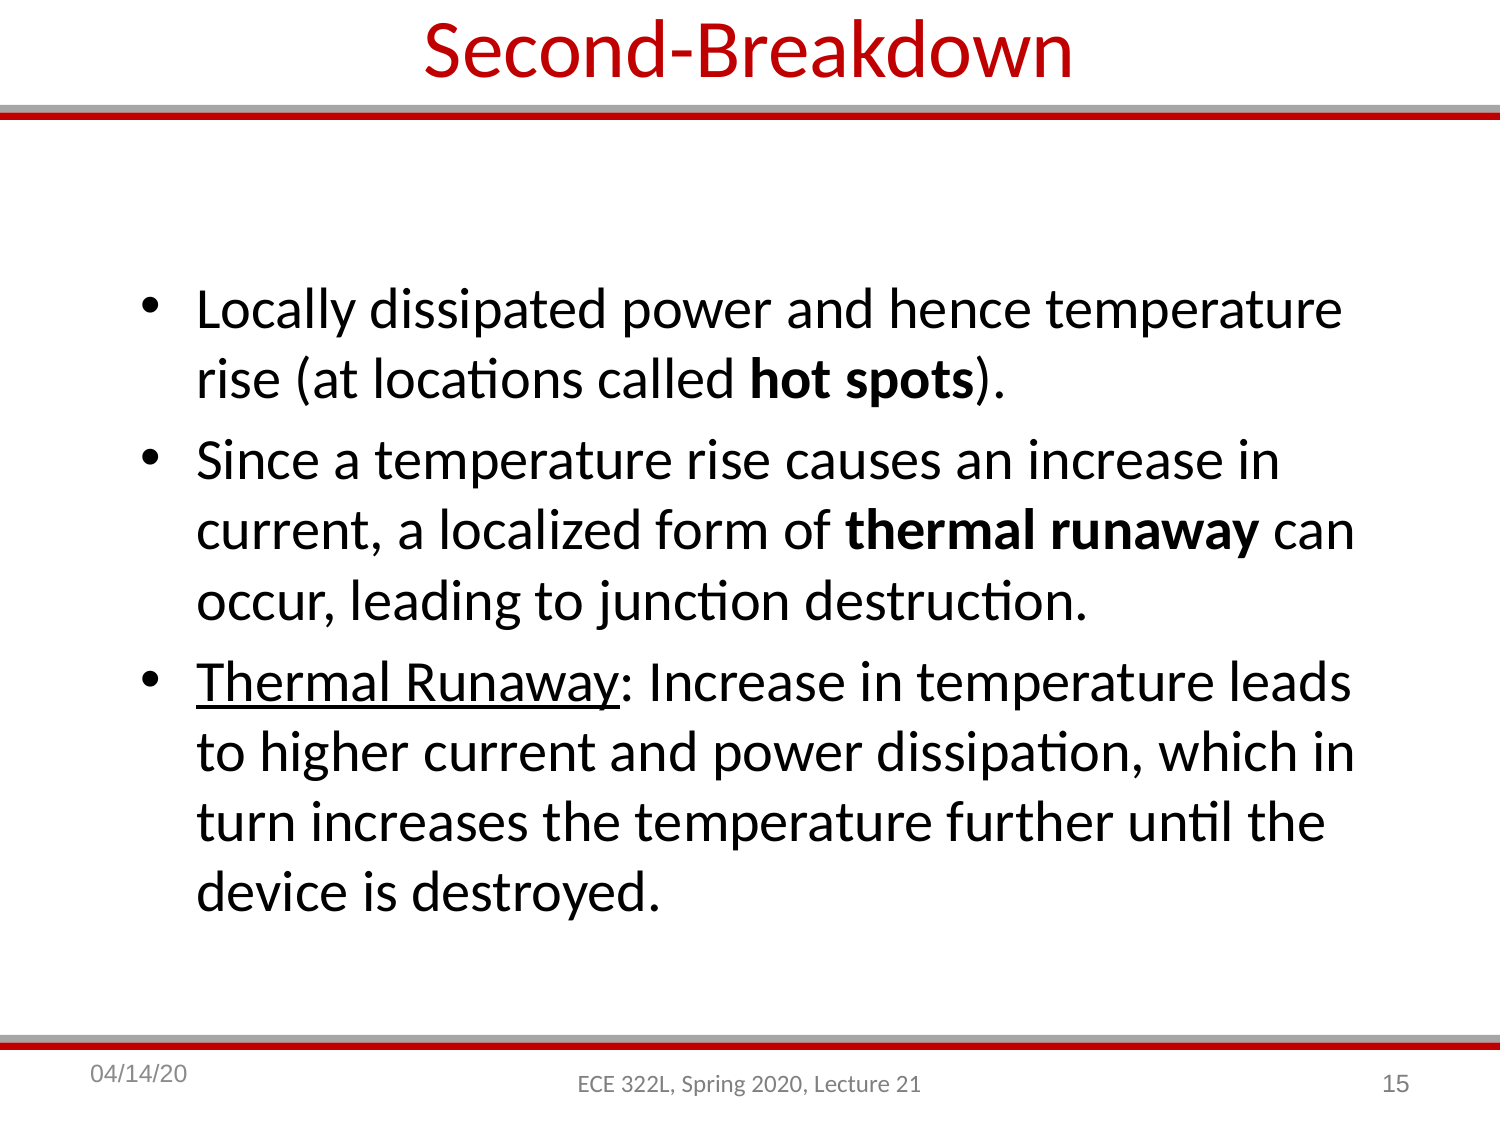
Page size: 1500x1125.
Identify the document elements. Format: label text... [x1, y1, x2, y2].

slide_number 15 [1074, 1052, 1425, 1113]
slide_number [75, 1042, 425, 1103]
title Second-Breakdown [75, 0, 1425, 138]
list Locally dissipated power and hence temperature rise (at locations called hot spots). Since a temperature rise causes an increase in current, a localized form of thermal runaway can occur, leading to junction destruction. Thermal Runaway: Increase in temperature leads to higher current and power dissipation, which in turn increases the temperature further until the device is destroyed. [125, 262, 1400, 900]
